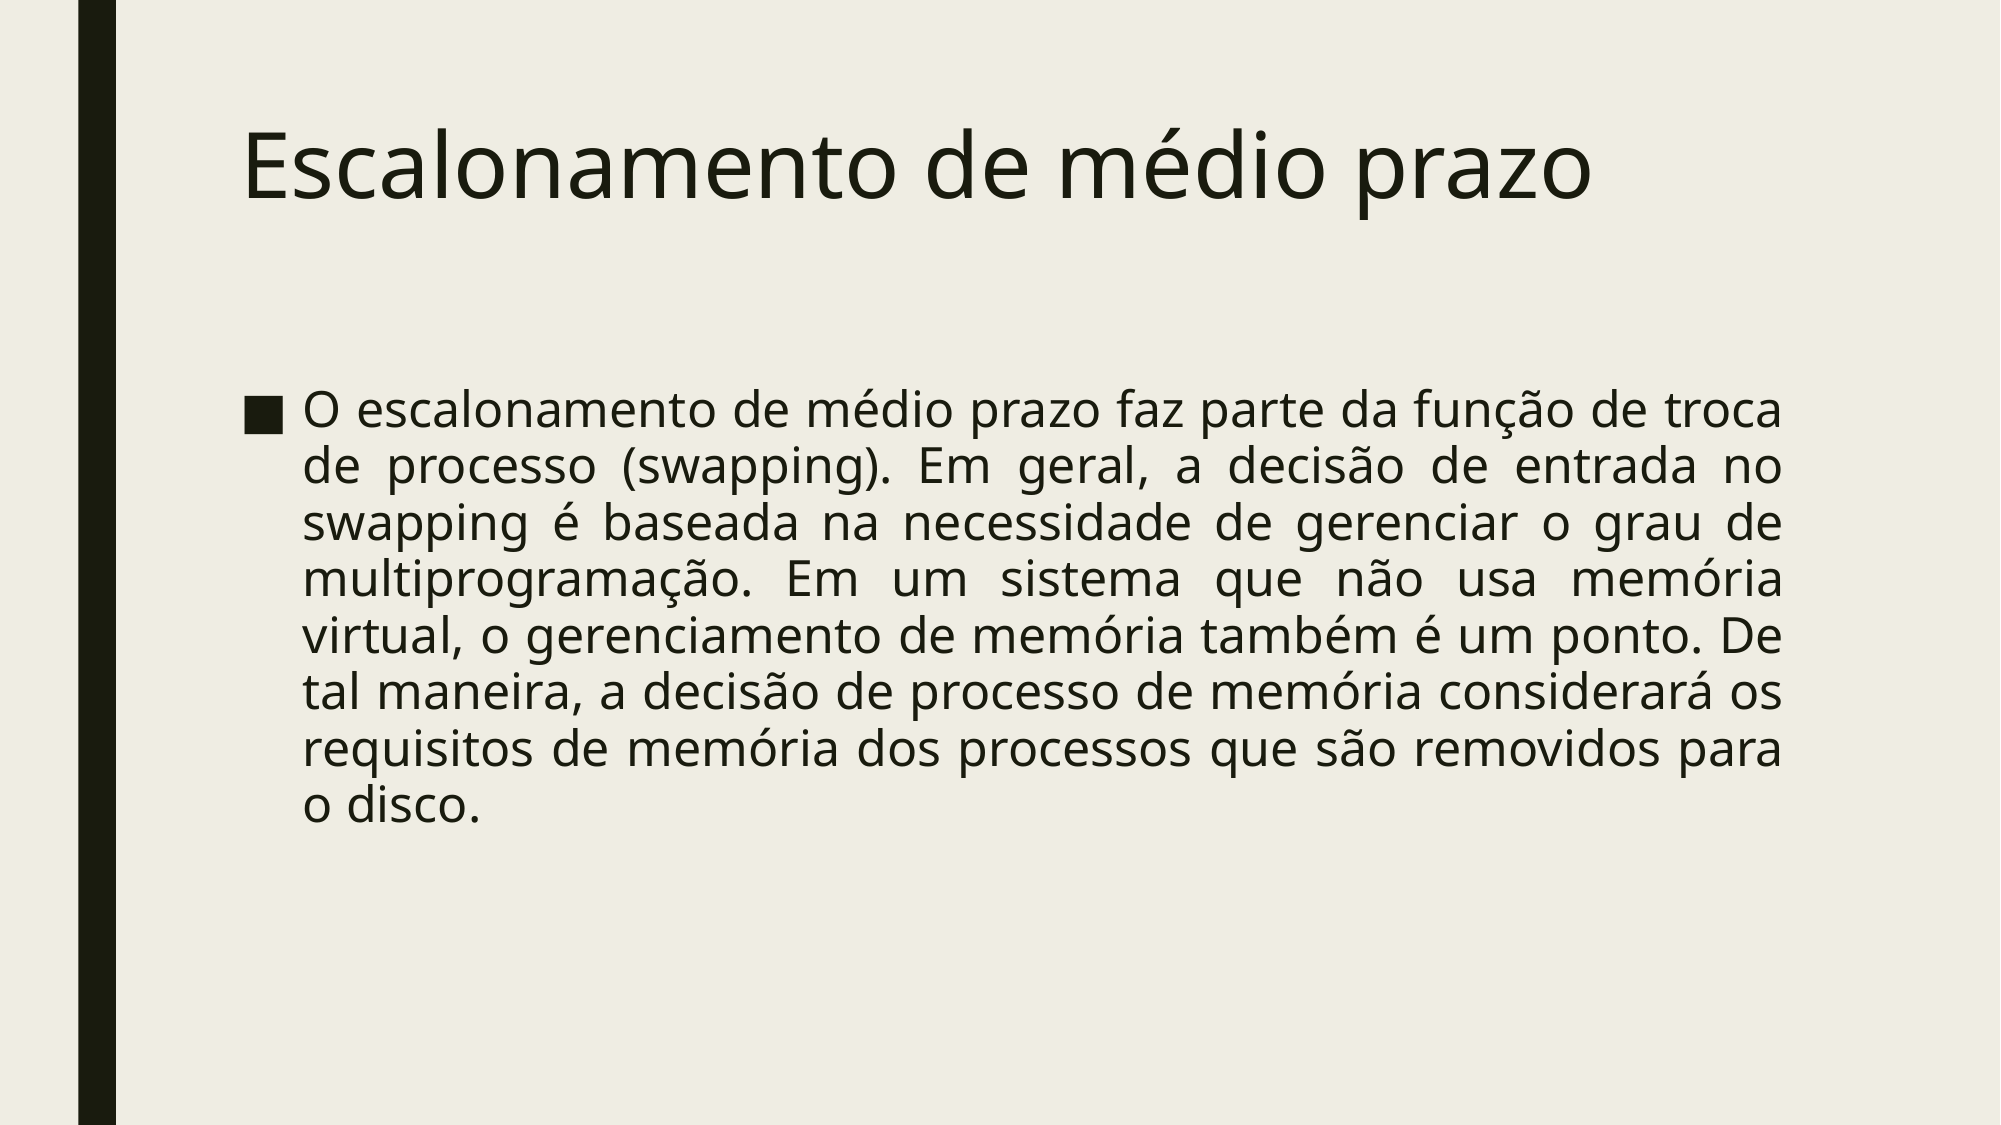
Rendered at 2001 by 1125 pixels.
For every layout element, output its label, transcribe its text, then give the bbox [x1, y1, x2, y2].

list O escalonamento de médio prazo faz parte da função de troca de processo (swapping). Em geral, a decisão de entrada no swapping é baseada na necessidade de gerenciar o grau de multiprogramação. Em um sistema que não usa memória virtual, o gerenciamento de memória também é um ponto. De tal maneira, a decisão de processo de memória considerará os requisitos de memória dos processos que são removidos para o disco. [225, 375, 1800, 963]
title Escalonamento de médio prazo [225, 112, 1800, 357]
